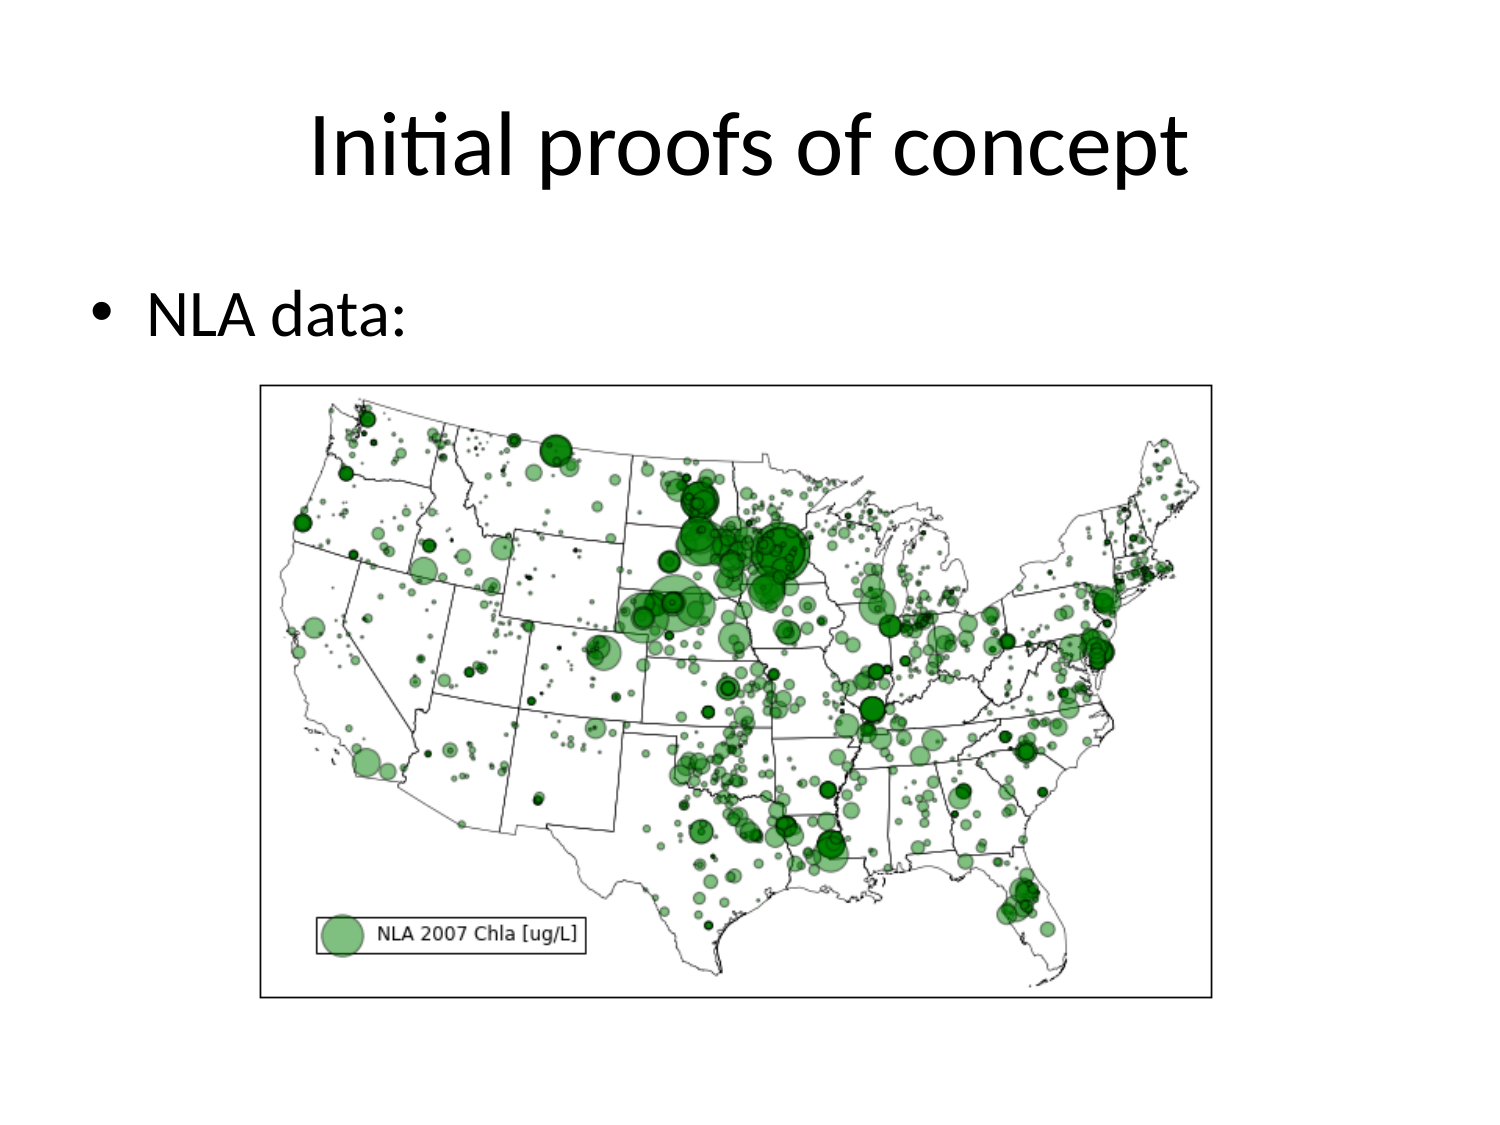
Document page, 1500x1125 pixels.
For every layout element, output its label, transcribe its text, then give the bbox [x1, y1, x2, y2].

list NLA data: [75, 262, 1425, 1005]
picture [249, 374, 1223, 1008]
title Initial proofs of concept [75, 45, 1425, 233]
